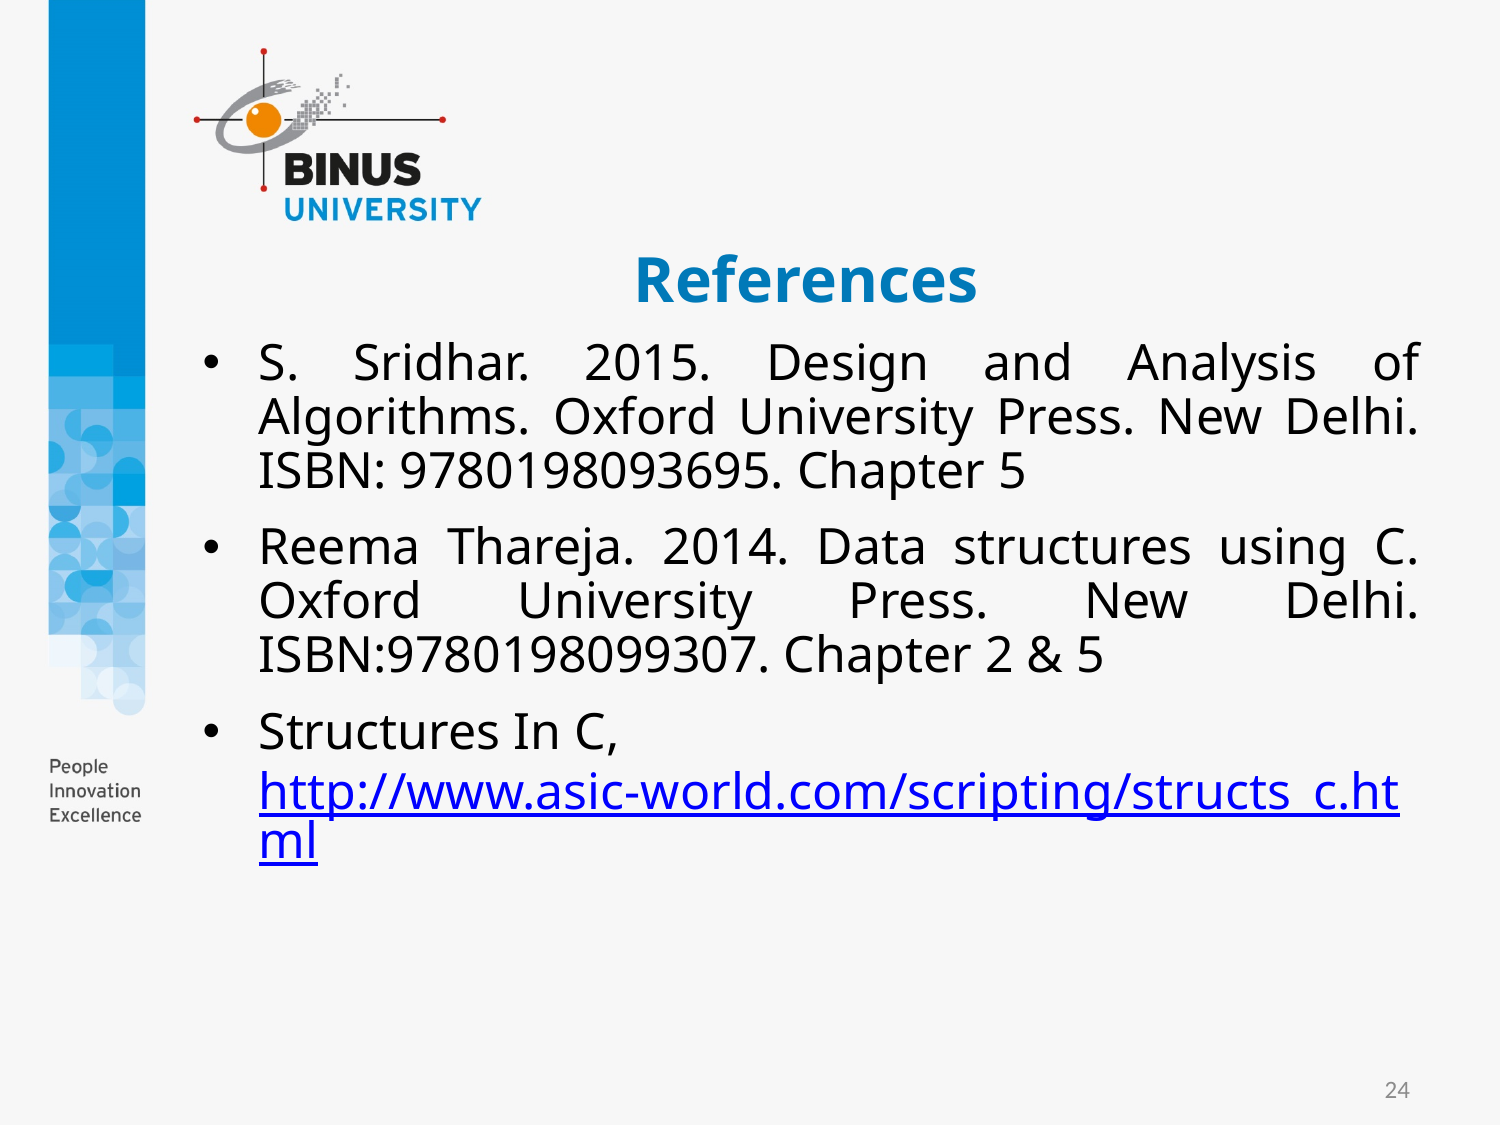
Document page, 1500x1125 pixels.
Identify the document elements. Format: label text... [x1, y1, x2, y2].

title References [187, 224, 1425, 329]
list S. Sridhar. 2015. Design and Analysis of Algorithms. Oxford University Press. New Delhi. ISBN: 9780198093695. Chapter 5 Reema Thareja. 2014. Data structures using C. Oxford University Press. New Delhi. ISBN:9780198099307. Chapter 2 & 5 Structures In C, http://www.asic-world.com/scripting/structs_c.html [187, 329, 1436, 1062]
slide_number 24 [1074, 1062, 1425, 1119]
picture [0, 0, 1500, 845]
